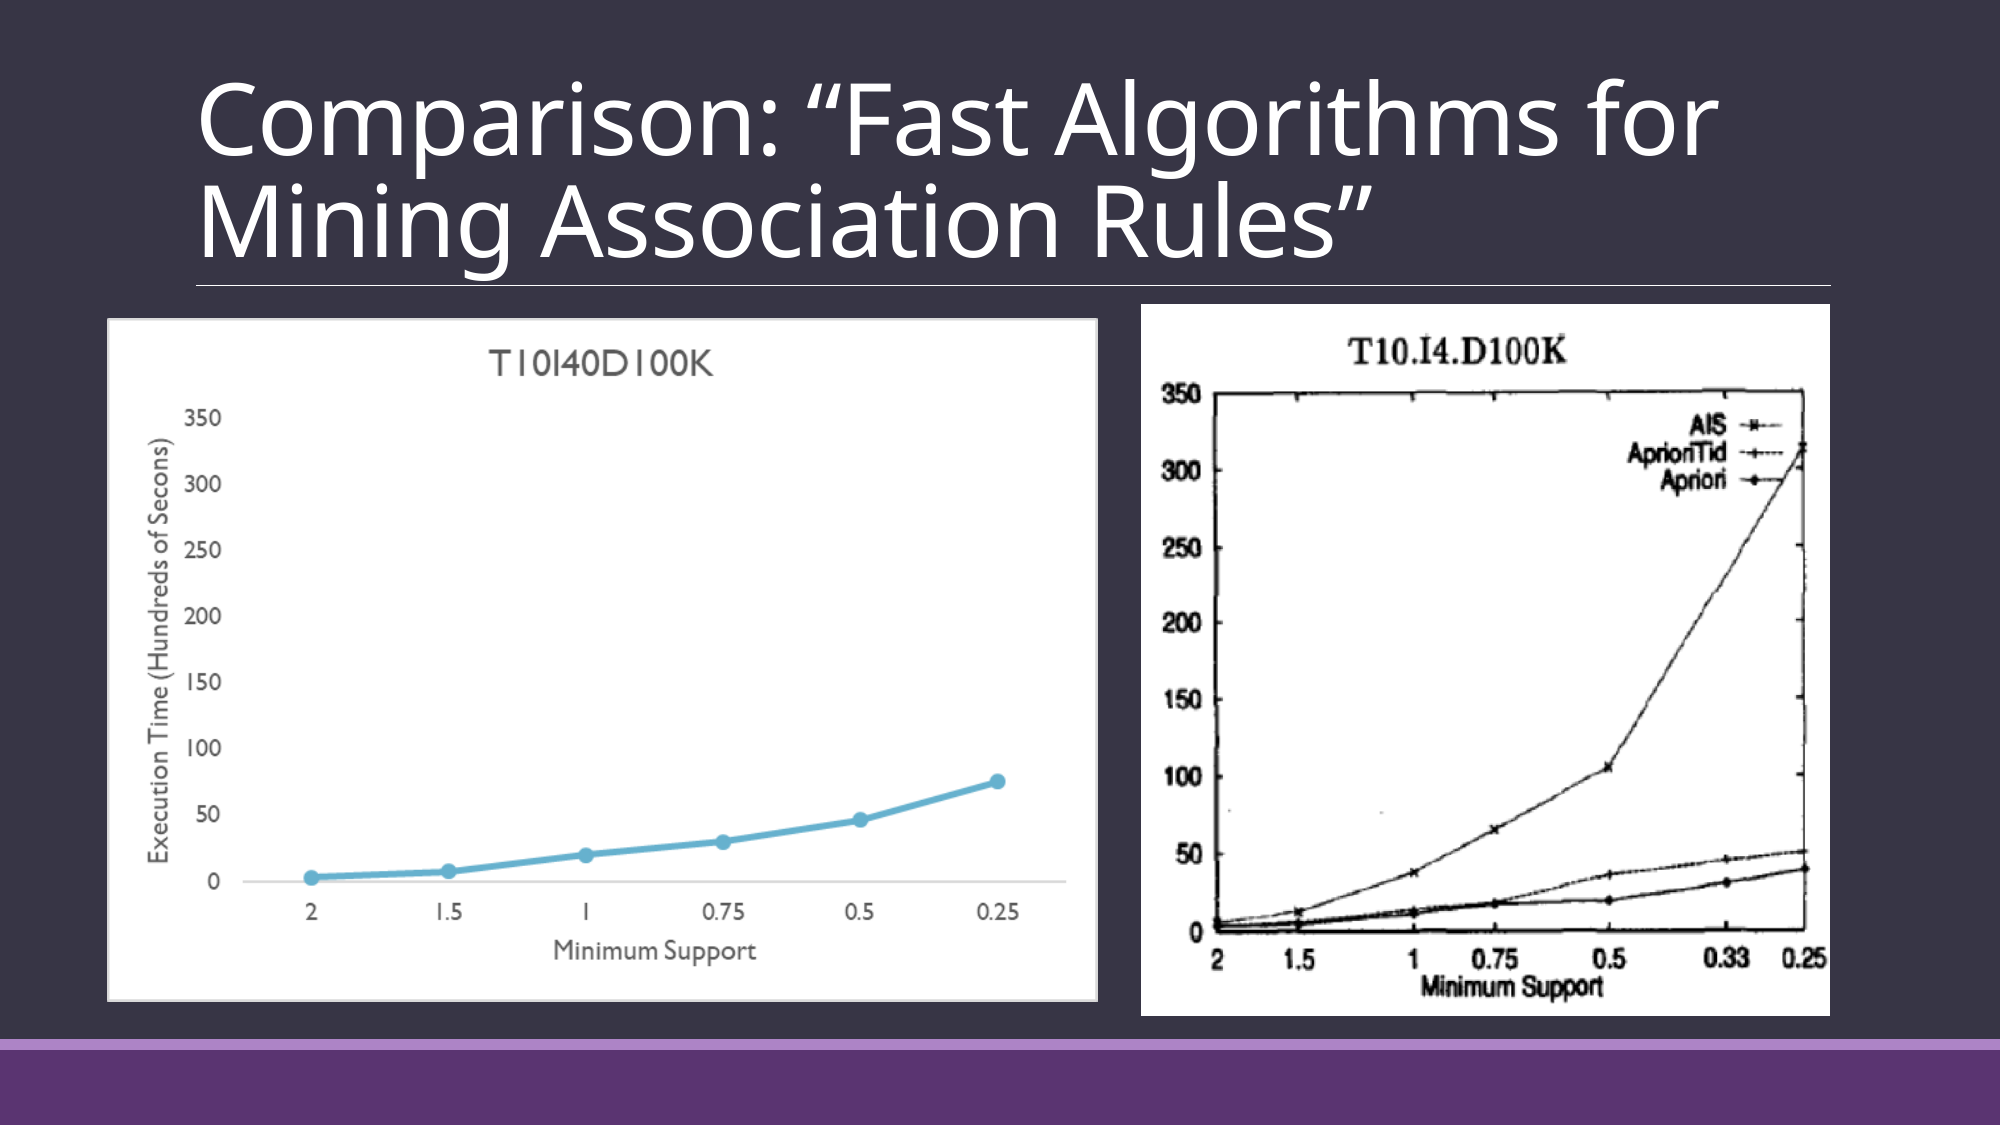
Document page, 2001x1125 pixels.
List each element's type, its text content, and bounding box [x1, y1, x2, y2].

title Comparison: “Fast Algorithms for Mining Association Rules” [180, 47, 1830, 285]
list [106, 318, 1098, 1003]
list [1140, 304, 1831, 1016]
